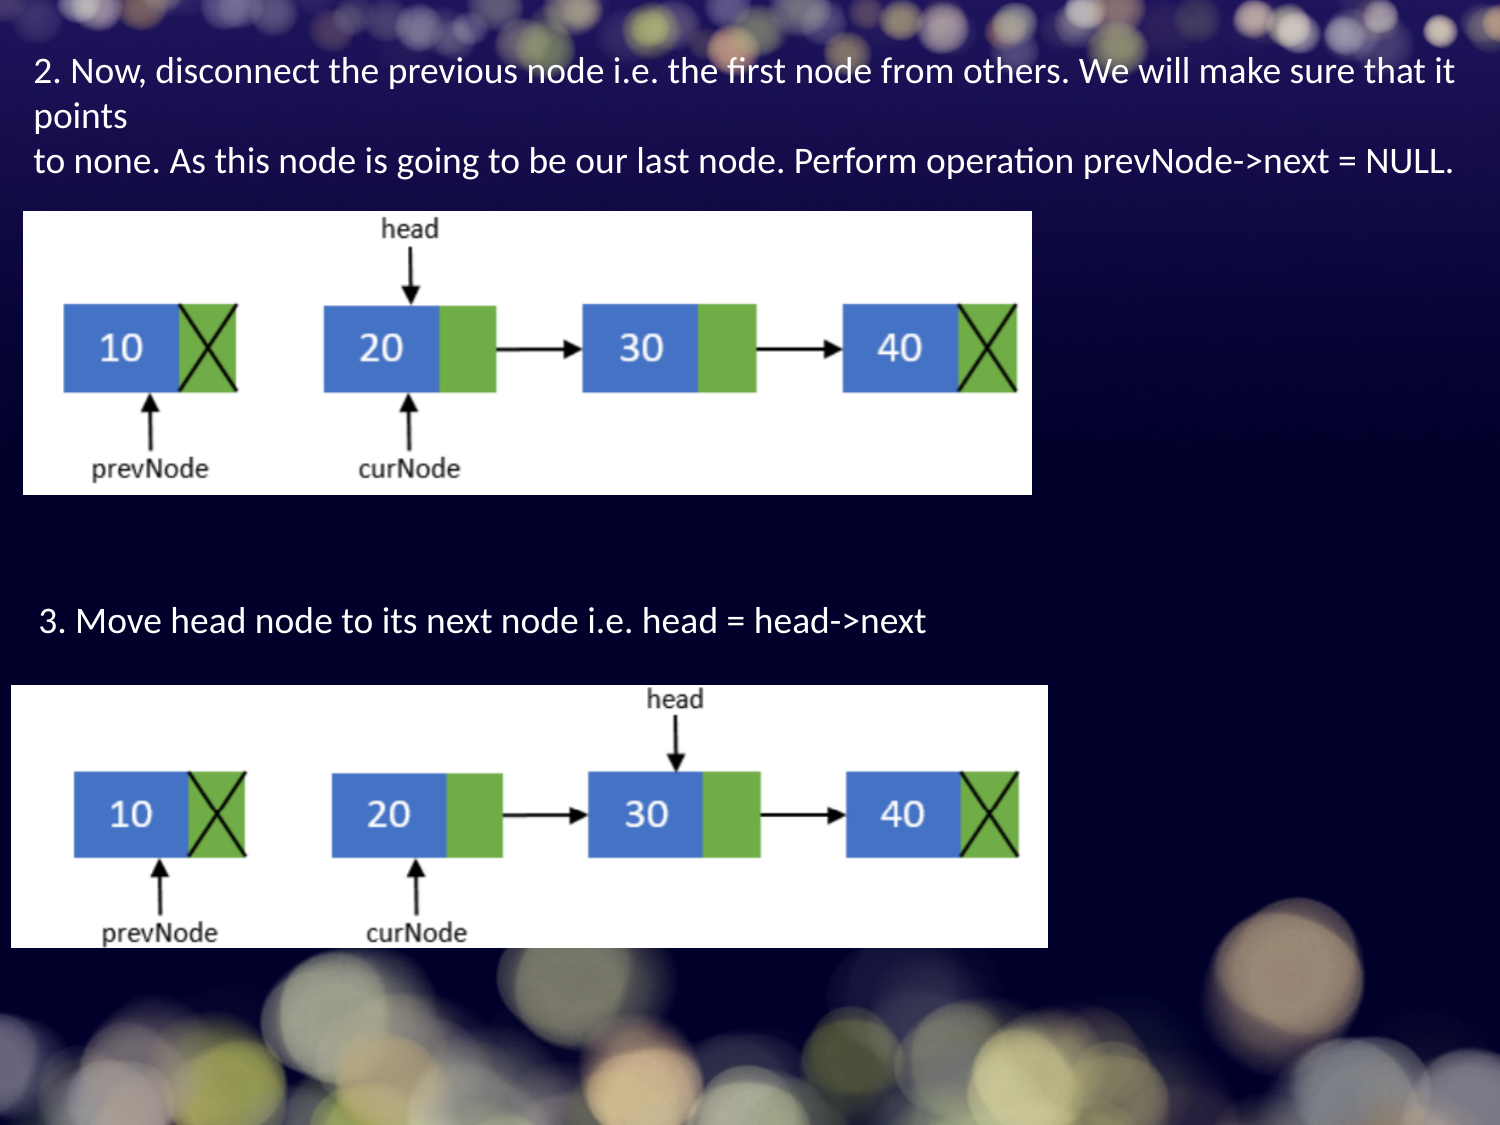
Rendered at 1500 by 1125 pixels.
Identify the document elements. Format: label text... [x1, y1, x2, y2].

text_box 2. Now, disconnect the previous node i.e. the first node from others. We will make sure that it points to none. As this node is going to be our last node. Perform operation prevNode->next = NULL. [18, 38, 1500, 189]
text_box 3. Move head node to its next node i.e. head = head->next [23, 588, 1083, 649]
picture [0, 0, 1500, 1125]
